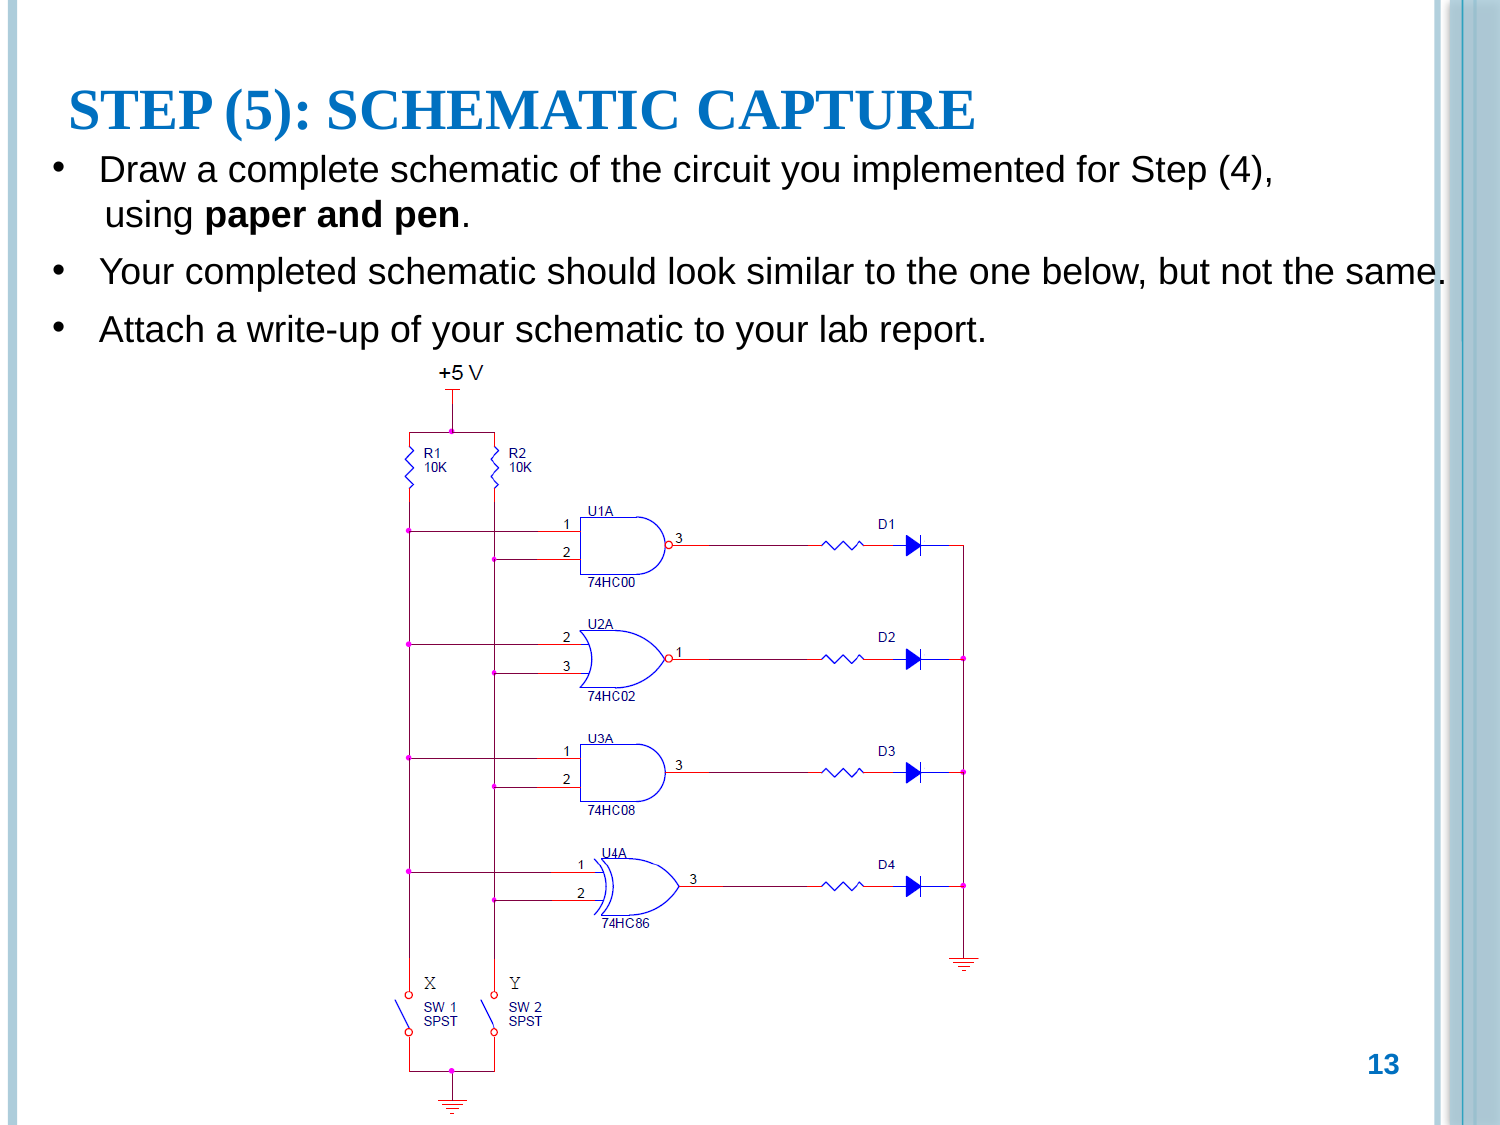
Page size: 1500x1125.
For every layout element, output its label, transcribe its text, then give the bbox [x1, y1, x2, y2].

title Step (5): Schematic Capture [53, 60, 1500, 149]
slide_number 13 [1333, 1020, 1434, 1106]
text_box Draw a complete schematic of the circuit you implemented for Step (4), using paper and pen. Your completed schematic should look similar to the one below, but not the same. Attach a write-up of your schematic to your lab report. [37, 137, 1463, 357]
picture [371, 358, 979, 1119]
